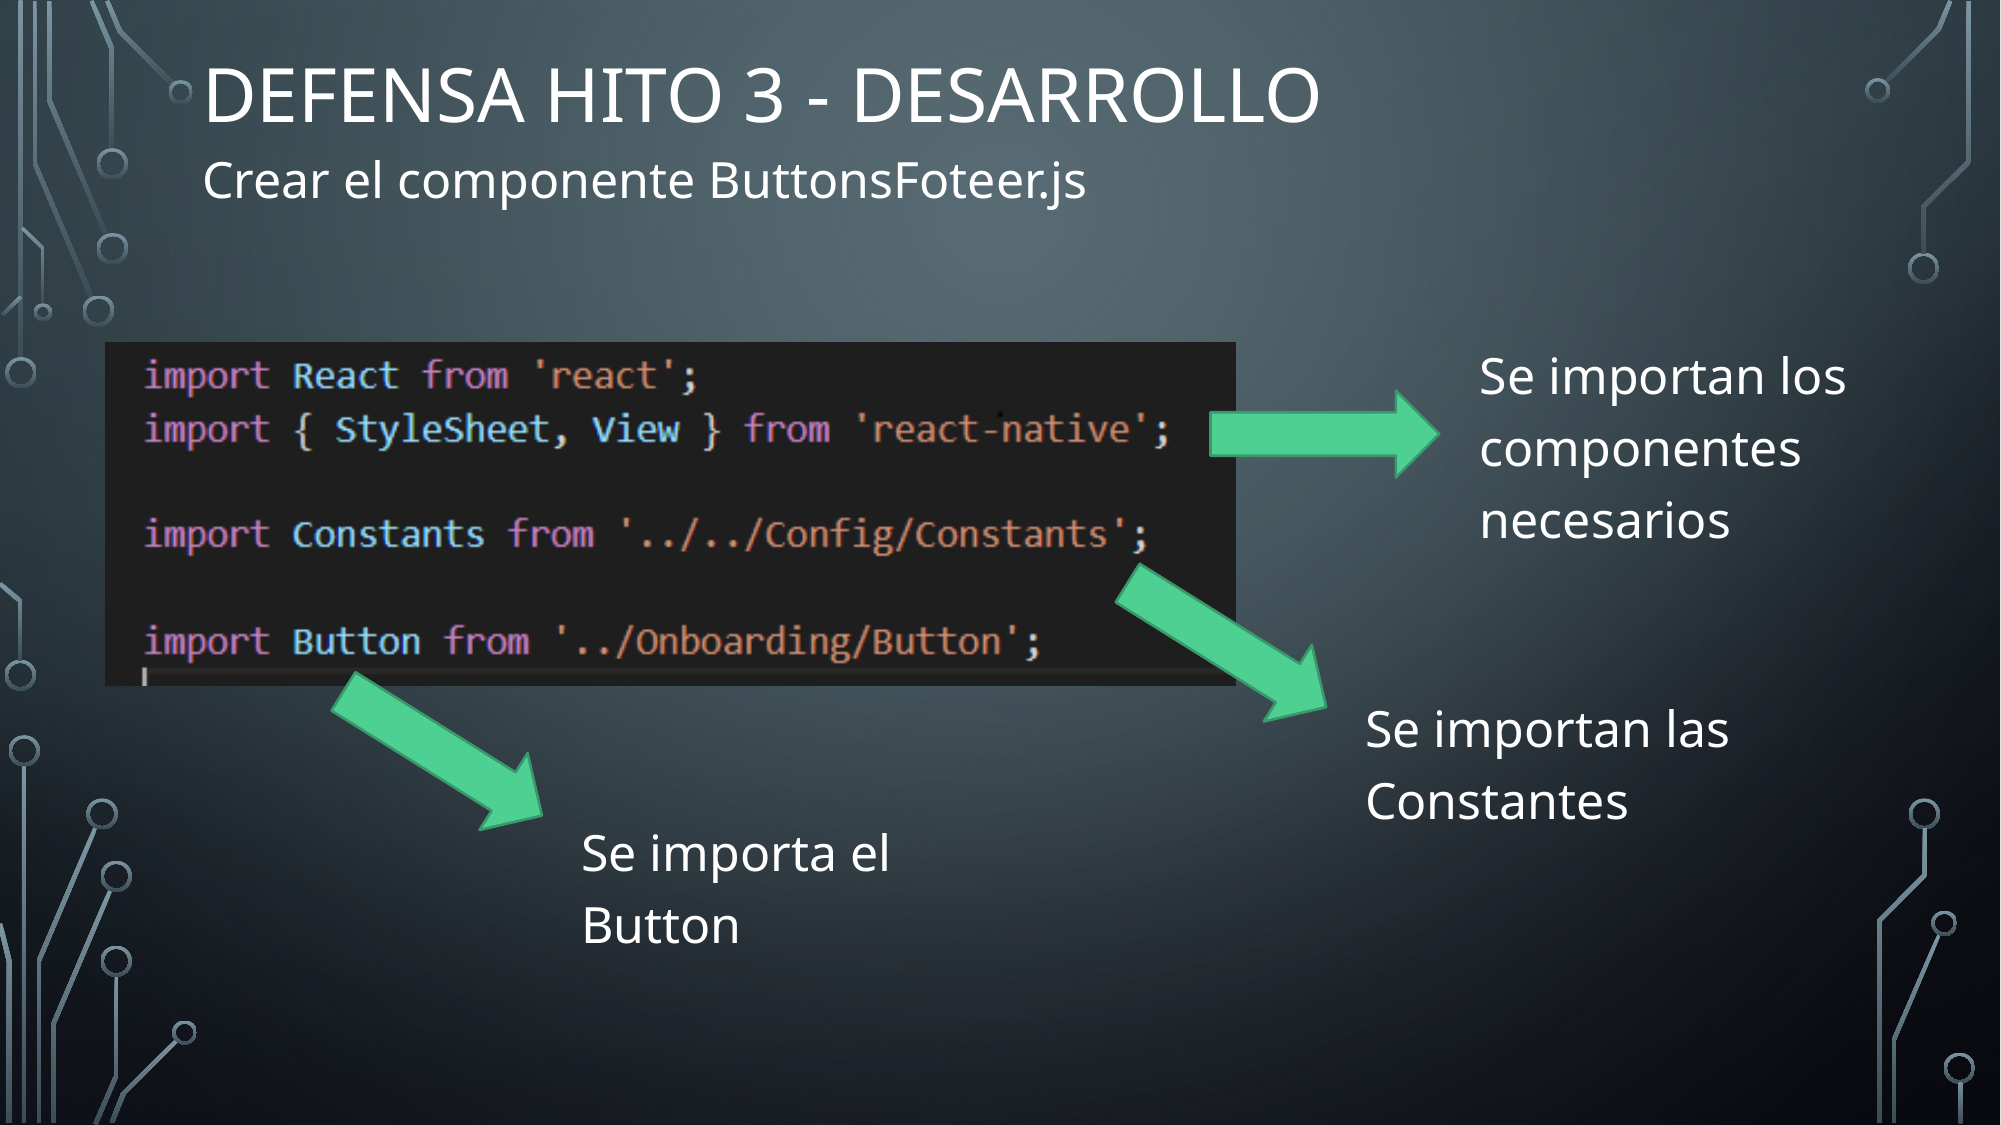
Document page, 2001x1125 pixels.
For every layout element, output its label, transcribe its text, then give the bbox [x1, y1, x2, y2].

list Crear el componente ButtonsFoteer.js [187, 128, 1813, 250]
text_box [1236, 389, 1441, 479]
picture [105, 342, 1236, 686]
text_box [1236, 622, 1328, 723]
text_box Se importa el Button [566, 801, 1060, 990]
title Defensa hito 3 - Desarrollo [187, 6, 1813, 128]
text_box Se importan las Constantes [1350, 677, 1844, 866]
text_box Se importan los componentes necesarios [1464, 325, 1958, 630]
text_box [330, 686, 544, 832]
